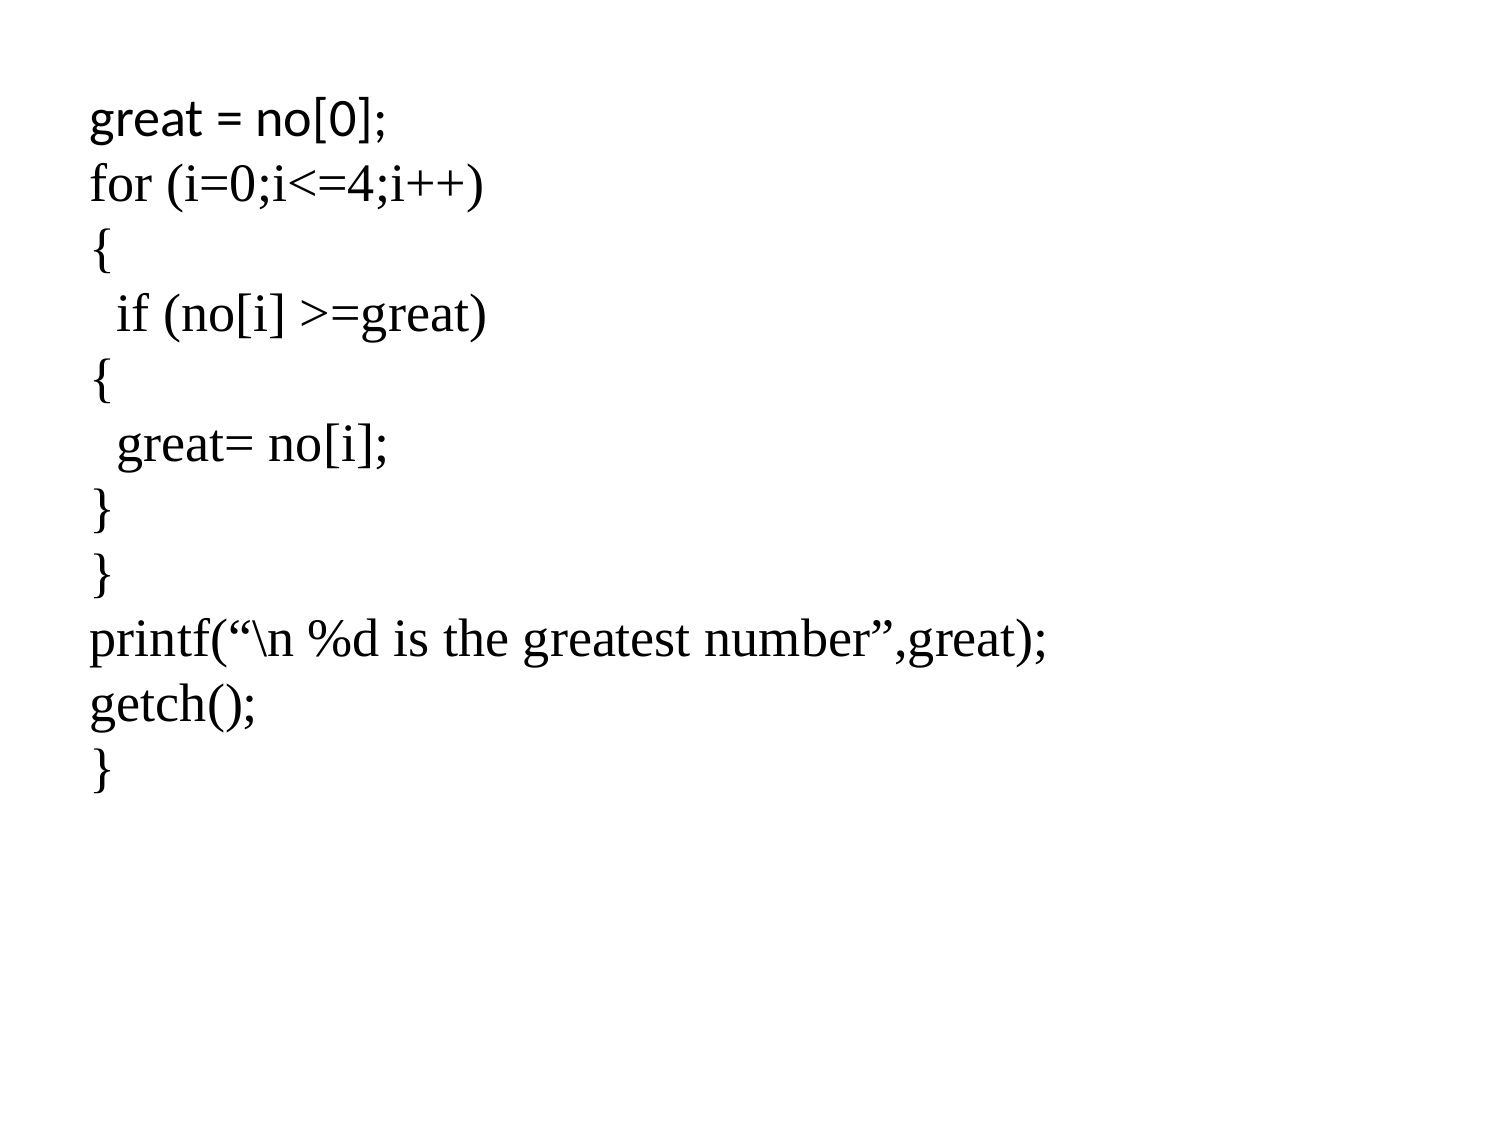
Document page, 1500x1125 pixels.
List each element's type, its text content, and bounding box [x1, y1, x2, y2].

text_box great = no[0]; for (i=0;i<=4;i++) { if (no[i] >=great) { great= no[i]; } } printf(“\n %d is the greatest number”,great); getch(); } [75, 74, 1425, 1005]
